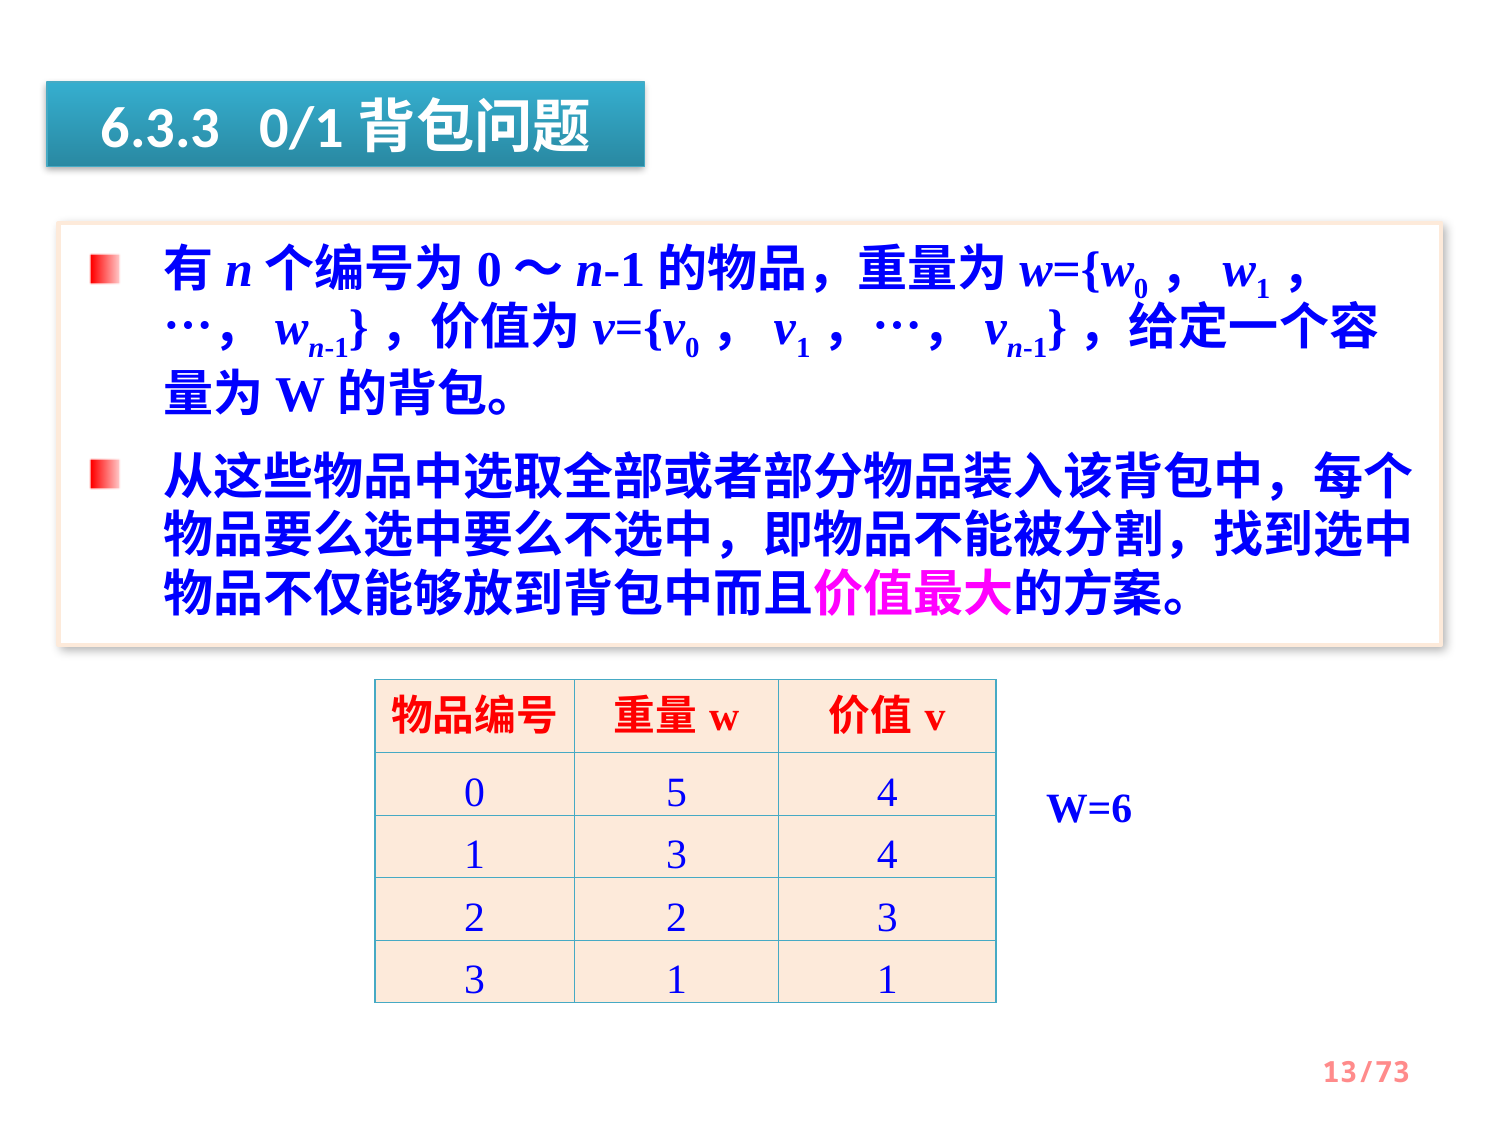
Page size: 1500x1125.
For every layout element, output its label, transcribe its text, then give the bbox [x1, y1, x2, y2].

picture [88, 457, 124, 493]
table_cell 1 [575, 941, 778, 1002]
table_cell 3 [779, 878, 995, 940]
table_cell 1 [779, 941, 995, 1002]
text_box 有n个编号为0～n-1的物品，重量为w={w0，w1，…，wn-1}，价值为v={v0，v1，…，vn-1}，给定一个容量为W的背包。 从这些物品中选取全部或者部分物品装入该背包中，每个物品要么选中要么不选中，即物品不能被分割，找到选中物品不仅能够放到背包中而且价值最大的方案。 [56, 221, 1443, 647]
table_header 物品编号 [376, 680, 574, 752]
table_cell 3 [376, 941, 574, 1002]
table_cell 5 [575, 753, 778, 815]
table_cell 4 [779, 753, 995, 815]
table_cell 2 [575, 878, 778, 940]
table_cell 2 [376, 878, 574, 940]
table_cell 1 [376, 816, 574, 877]
table_cell 4 [779, 816, 995, 877]
table_cell 0 [376, 753, 574, 815]
table_header 重量w [575, 680, 778, 752]
picture [88, 252, 124, 288]
text_box W=6 [1031, 773, 1172, 839]
slide_number 13/73 [1074, 1042, 1425, 1103]
table_header 价值v [779, 680, 995, 752]
text_box 6.3.3 0/1背包问题 [46, 81, 645, 167]
table_cell 3 [575, 816, 778, 877]
